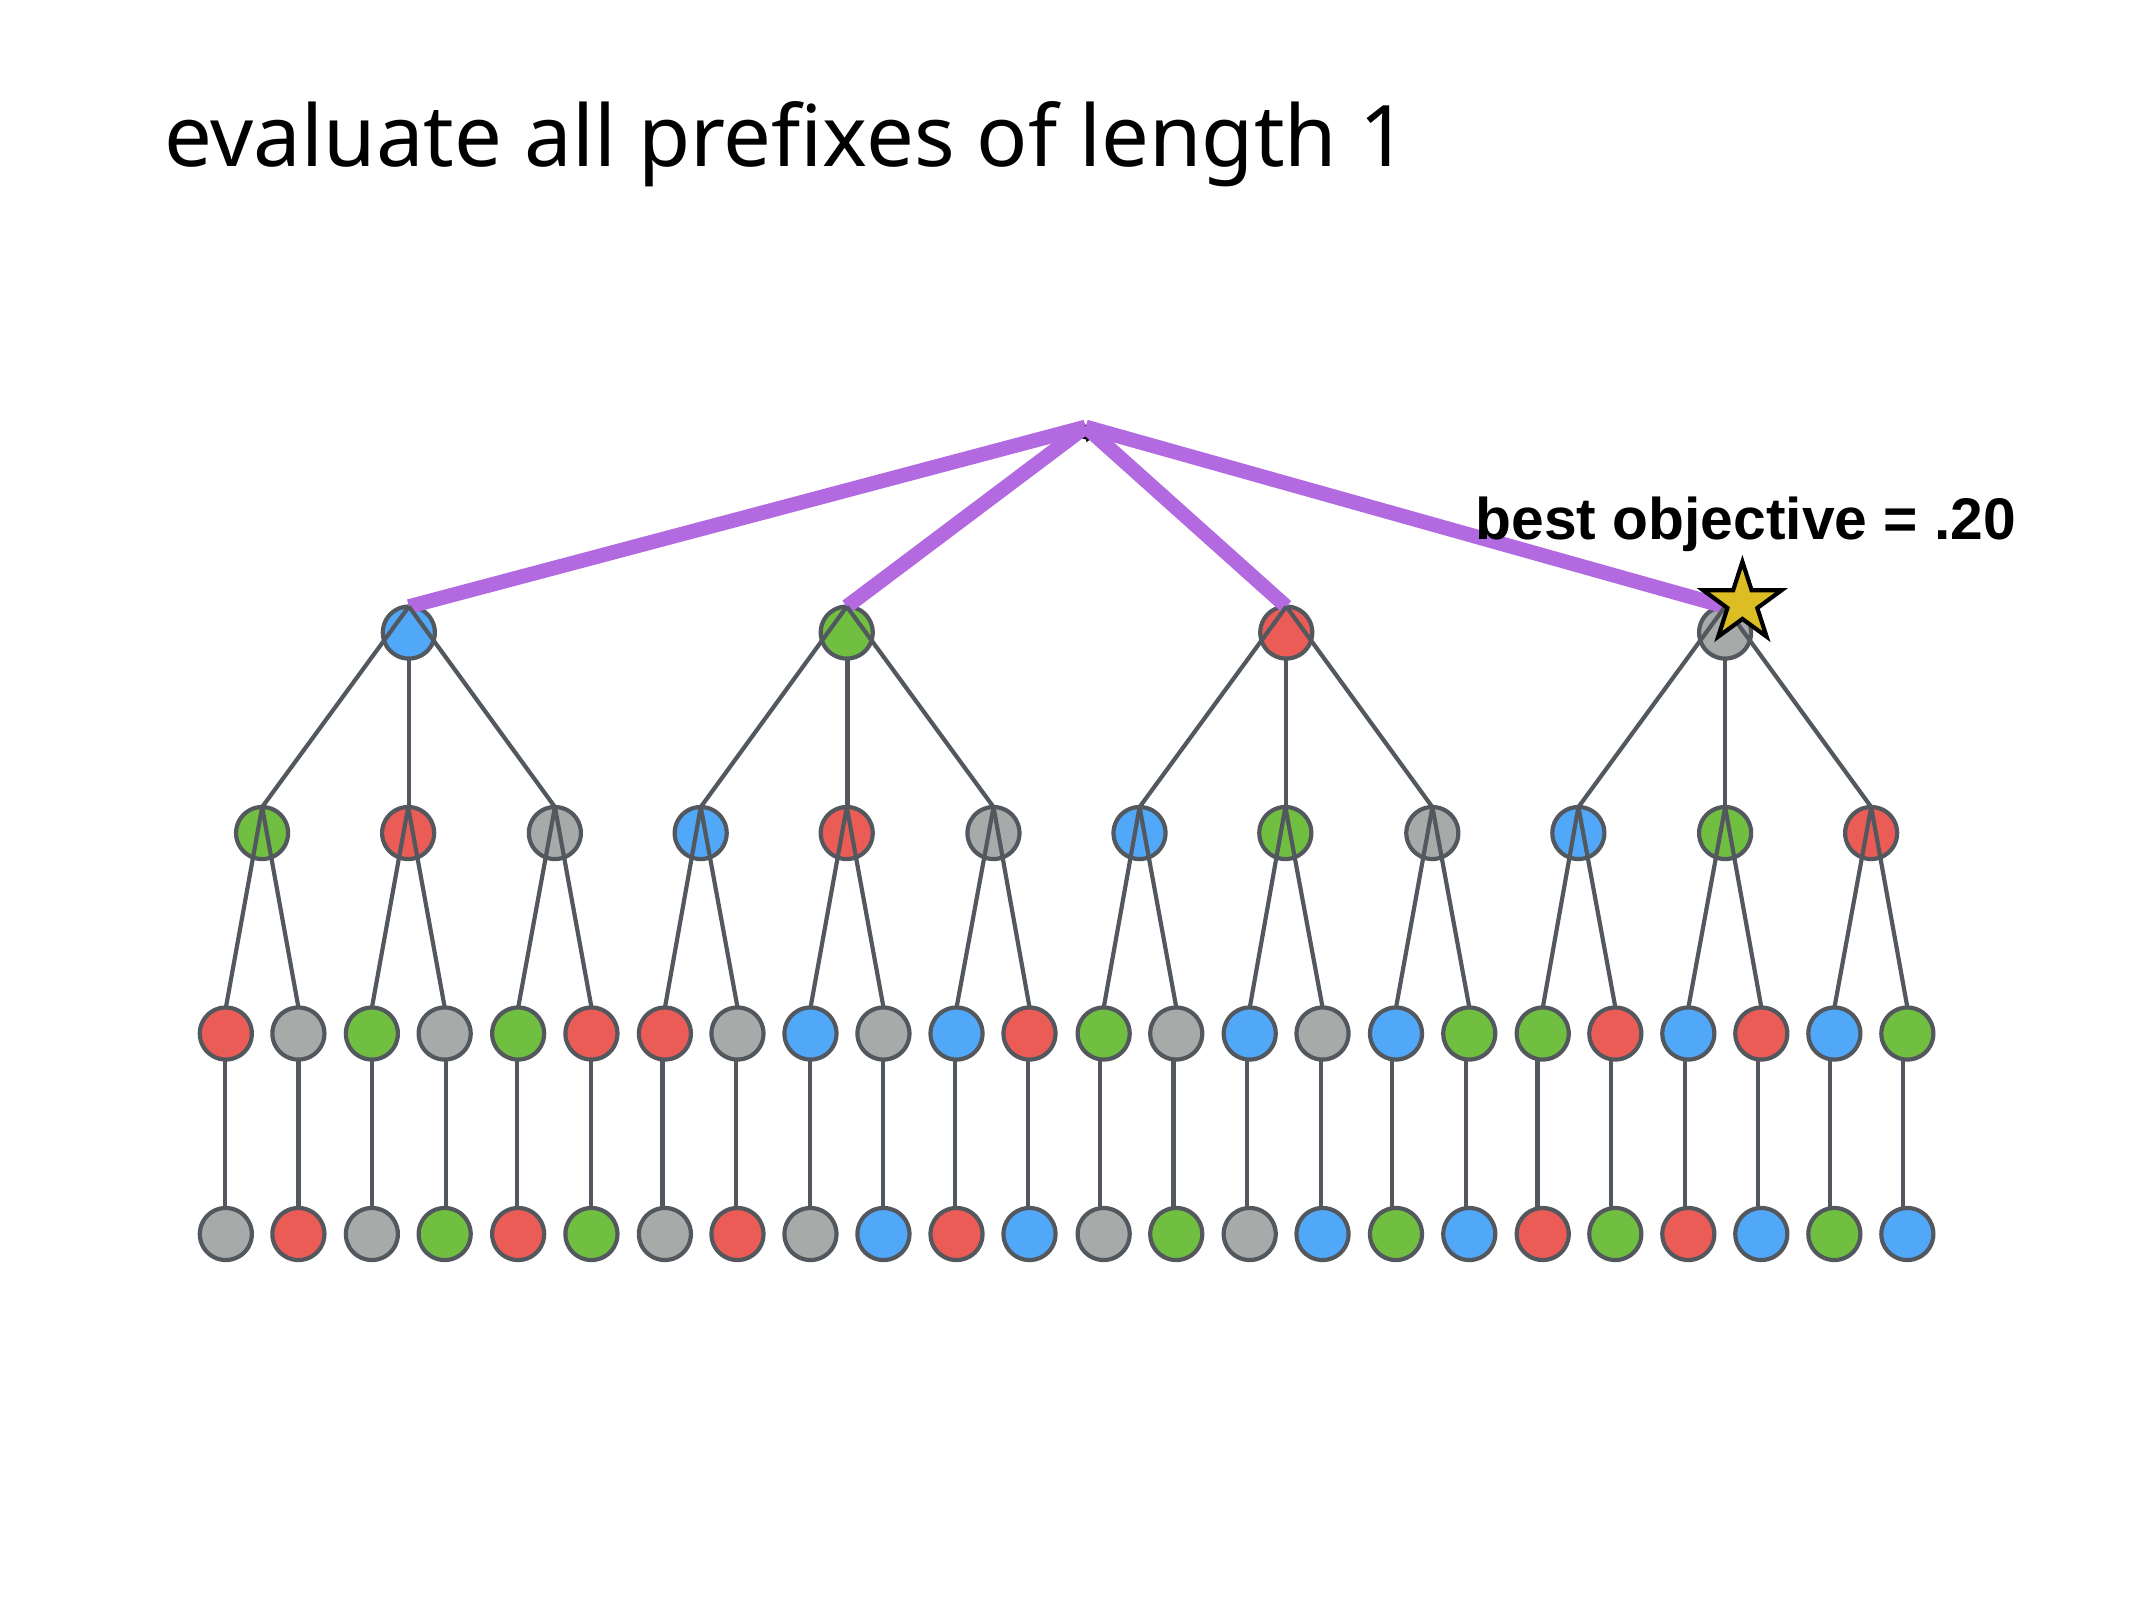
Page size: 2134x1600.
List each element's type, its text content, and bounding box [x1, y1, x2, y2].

text_box [1553, 807, 1573, 825]
text_box [1369, 1008, 1422, 1060]
text_box [237, 807, 257, 825]
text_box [993, 832, 1030, 1034]
text_box [1735, 1207, 1788, 1261]
text_box [272, 1207, 325, 1261]
text_box [1151, 1009, 1203, 1060]
text_box [1589, 1207, 1642, 1261]
text_box [1443, 1207, 1496, 1261]
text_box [1139, 632, 1282, 834]
text_box [1077, 1207, 1130, 1261]
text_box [1286, 632, 1433, 834]
text_box [418, 1207, 471, 1261]
text_box [1296, 1207, 1349, 1261]
text_box [564, 808, 580, 825]
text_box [1578, 832, 1616, 1034]
text_box [199, 1008, 252, 1060]
text_box [1734, 561, 1782, 625]
text_box [1881, 1207, 1934, 1261]
text_box [784, 1008, 836, 1060]
text_box [1223, 1207, 1276, 1261]
text_box [1590, 1009, 1642, 1060]
text_box [930, 1207, 983, 1261]
text_box [1808, 1008, 1860, 1060]
text_box [1662, 1008, 1714, 1060]
text_box [1114, 807, 1134, 825]
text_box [1285, 832, 1323, 1034]
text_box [1085, 431, 1726, 633]
text_box [492, 1008, 544, 1060]
text_box [675, 807, 695, 825]
text_box [1297, 1008, 1349, 1060]
text_box [1662, 1207, 1715, 1261]
text_box [1808, 1207, 1861, 1261]
text_box [638, 1207, 691, 1261]
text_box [810, 832, 843, 1034]
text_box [407, 832, 445, 1034]
title evaluate all prefixes of length 1 [155, 72, 1978, 193]
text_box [846, 431, 1080, 633]
text_box [1444, 1009, 1496, 1060]
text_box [1834, 832, 1868, 1034]
text_box best objective = .20 [1734, 472, 2078, 560]
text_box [956, 832, 990, 1034]
text_box [492, 1207, 545, 1261]
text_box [1542, 832, 1575, 1034]
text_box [554, 832, 592, 1034]
text_box [1004, 1008, 1056, 1060]
text_box [1441, 808, 1458, 825]
text_box [784, 1207, 837, 1261]
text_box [517, 832, 551, 1034]
text_box [345, 1008, 398, 1060]
text_box [1516, 1008, 1568, 1060]
text_box [1740, 620, 1749, 625]
text_box [711, 1207, 764, 1261]
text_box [700, 632, 842, 834]
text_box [664, 832, 697, 1034]
text_box [345, 1207, 398, 1261]
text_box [408, 632, 556, 834]
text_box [700, 832, 738, 1034]
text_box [846, 832, 884, 1034]
text_box [858, 1008, 910, 1060]
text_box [846, 632, 994, 834]
text_box [857, 1207, 910, 1261]
text_box [419, 1008, 471, 1060]
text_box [1432, 832, 1470, 1034]
text_box [383, 607, 403, 625]
text_box [930, 1008, 982, 1060]
text_box [1880, 808, 1896, 825]
text_box [273, 1008, 325, 1060]
text_box [1369, 1207, 1423, 1261]
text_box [1249, 832, 1282, 1034]
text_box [261, 832, 299, 1034]
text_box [1870, 832, 1908, 1034]
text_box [371, 832, 405, 1034]
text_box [408, 431, 842, 633]
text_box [1103, 832, 1136, 1034]
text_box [1395, 832, 1429, 1034]
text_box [1724, 832, 1762, 1034]
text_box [1578, 632, 1721, 834]
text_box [225, 832, 259, 1034]
text_box [565, 1207, 618, 1261]
text_box [1223, 1008, 1275, 1060]
text_box [1003, 1207, 1056, 1261]
text_box [566, 1008, 618, 1060]
text_box [199, 1207, 252, 1261]
text_box [712, 1008, 764, 1060]
text_box [1150, 1207, 1203, 1261]
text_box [1139, 832, 1177, 1034]
text_box [1882, 1009, 1934, 1060]
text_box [1724, 632, 1872, 834]
text_box [1736, 1009, 1788, 1060]
text_box [1516, 1207, 1569, 1261]
text_box [638, 1008, 691, 1060]
text_box [1077, 1008, 1129, 1060]
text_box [1688, 832, 1722, 1034]
text_box [1001, 808, 1019, 825]
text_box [261, 632, 404, 834]
